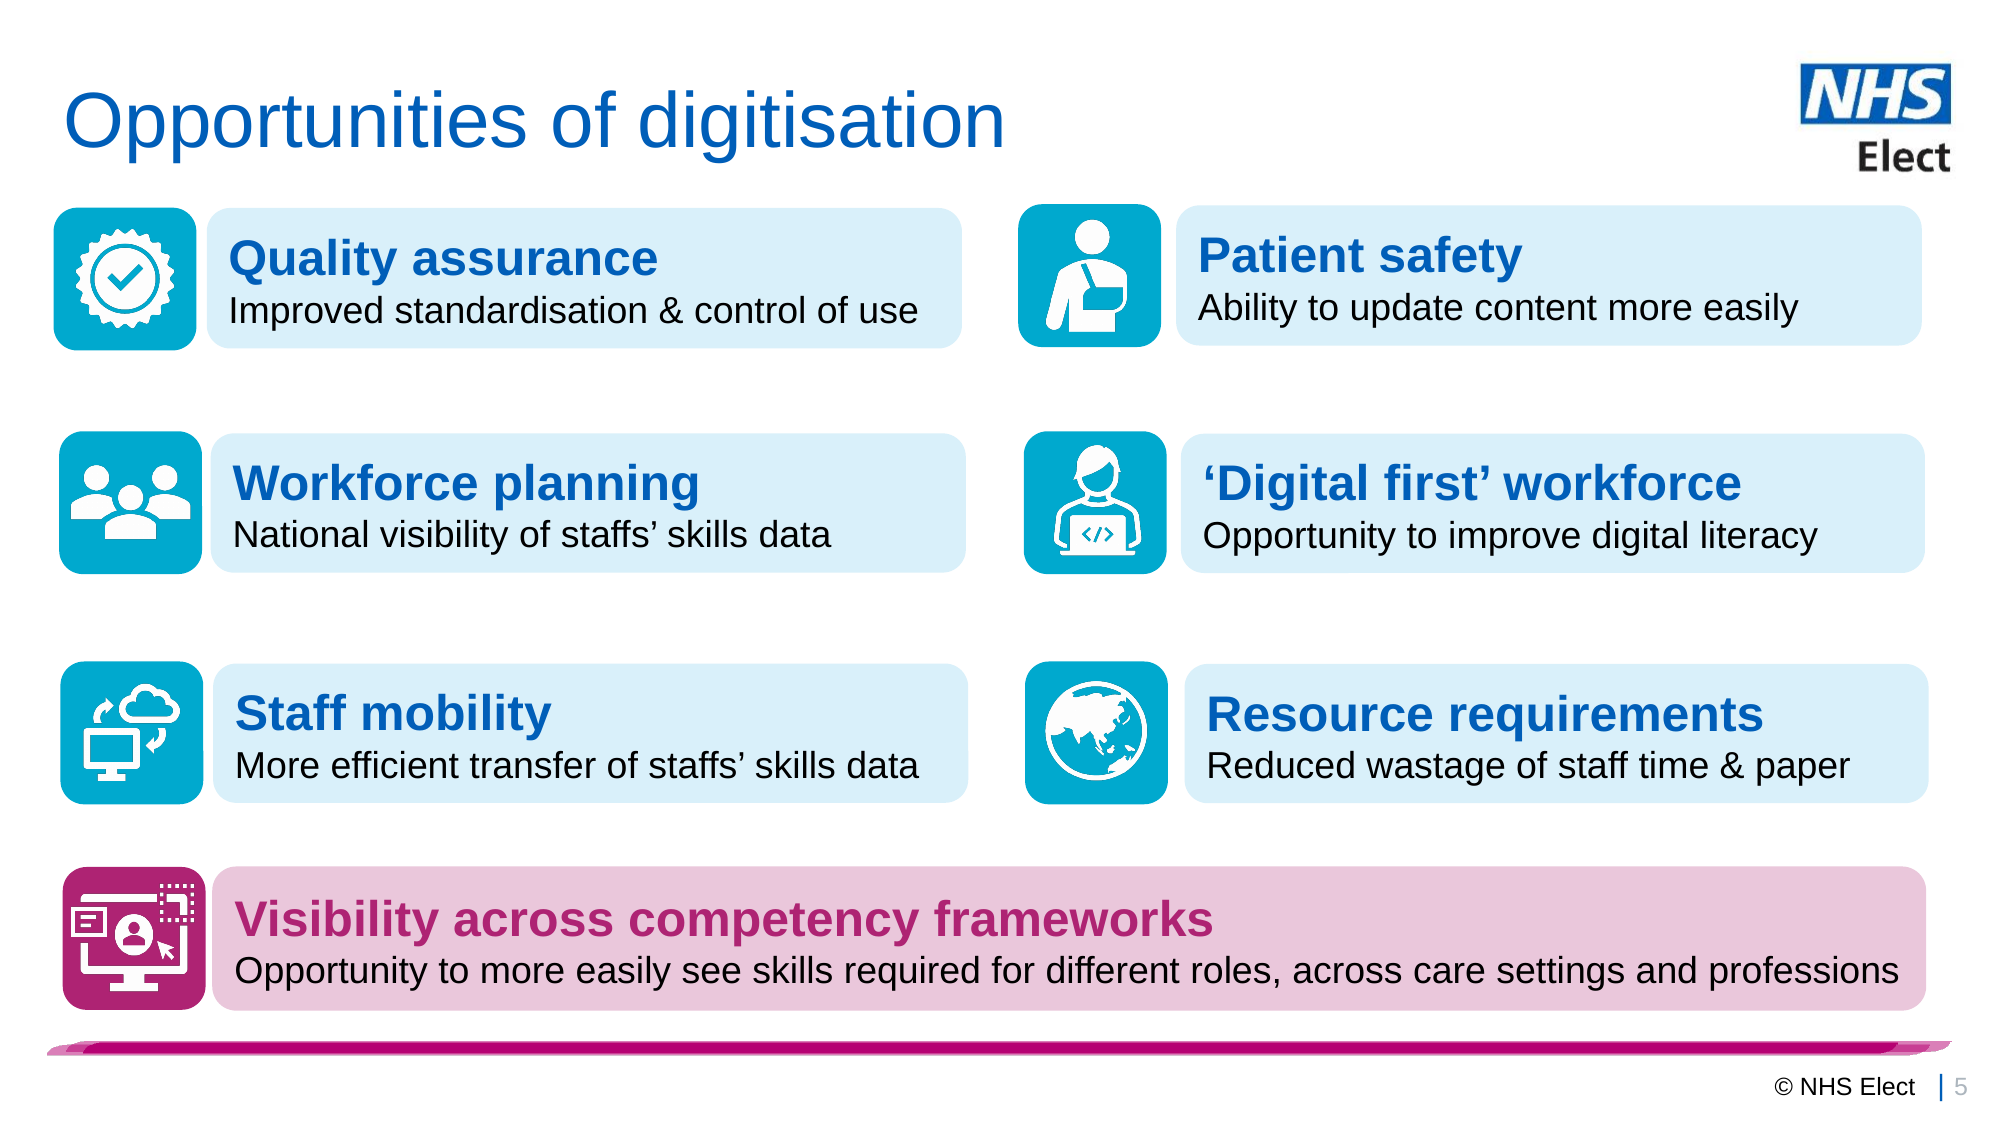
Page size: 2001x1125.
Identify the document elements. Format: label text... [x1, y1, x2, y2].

picture [61, 214, 189, 343]
picture [1032, 669, 1161, 795]
text_box ‘Digital first’ workforce Opportunity to improve digital literacy [1179, 432, 1926, 575]
text_box Visibility across competency frameworks Opportunity to more easily see skills required for different roles, across care settings and professions [211, 865, 1928, 1012]
text_box Workforce planning National visibility of staffs’ skills data [209, 432, 967, 574]
text_box [1022, 433, 1168, 576]
picture [1035, 433, 1160, 558]
text_box [61, 874, 68, 1003]
text_box [69, 430, 192, 434]
picture [1315, 0, 2000, 316]
picture [62, 434, 199, 570]
text_box [70, 865, 207, 1006]
picture [47, 872, 1978, 1056]
text_box [1017, 203, 1163, 349]
text_box [199, 441, 204, 564]
text_box [58, 441, 62, 564]
title Opportunities of digitisation [49, 72, 1777, 173]
text_box Staff mobility More efficient transfer of staffs’ skills data [212, 662, 970, 804]
text_box [59, 660, 205, 806]
text_box Quality assurance Improved standardisation & control of use [205, 206, 963, 350]
picture [1030, 213, 1154, 338]
text_box Patient safety Ability to update content more easily [1175, 204, 1923, 347]
text_box [1024, 660, 1169, 806]
text_box [67, 570, 194, 576]
text_box [52, 206, 198, 352]
text_box Resource requirements Reduced wastage of staff time & paper [1183, 662, 1930, 805]
picture [75, 676, 188, 789]
